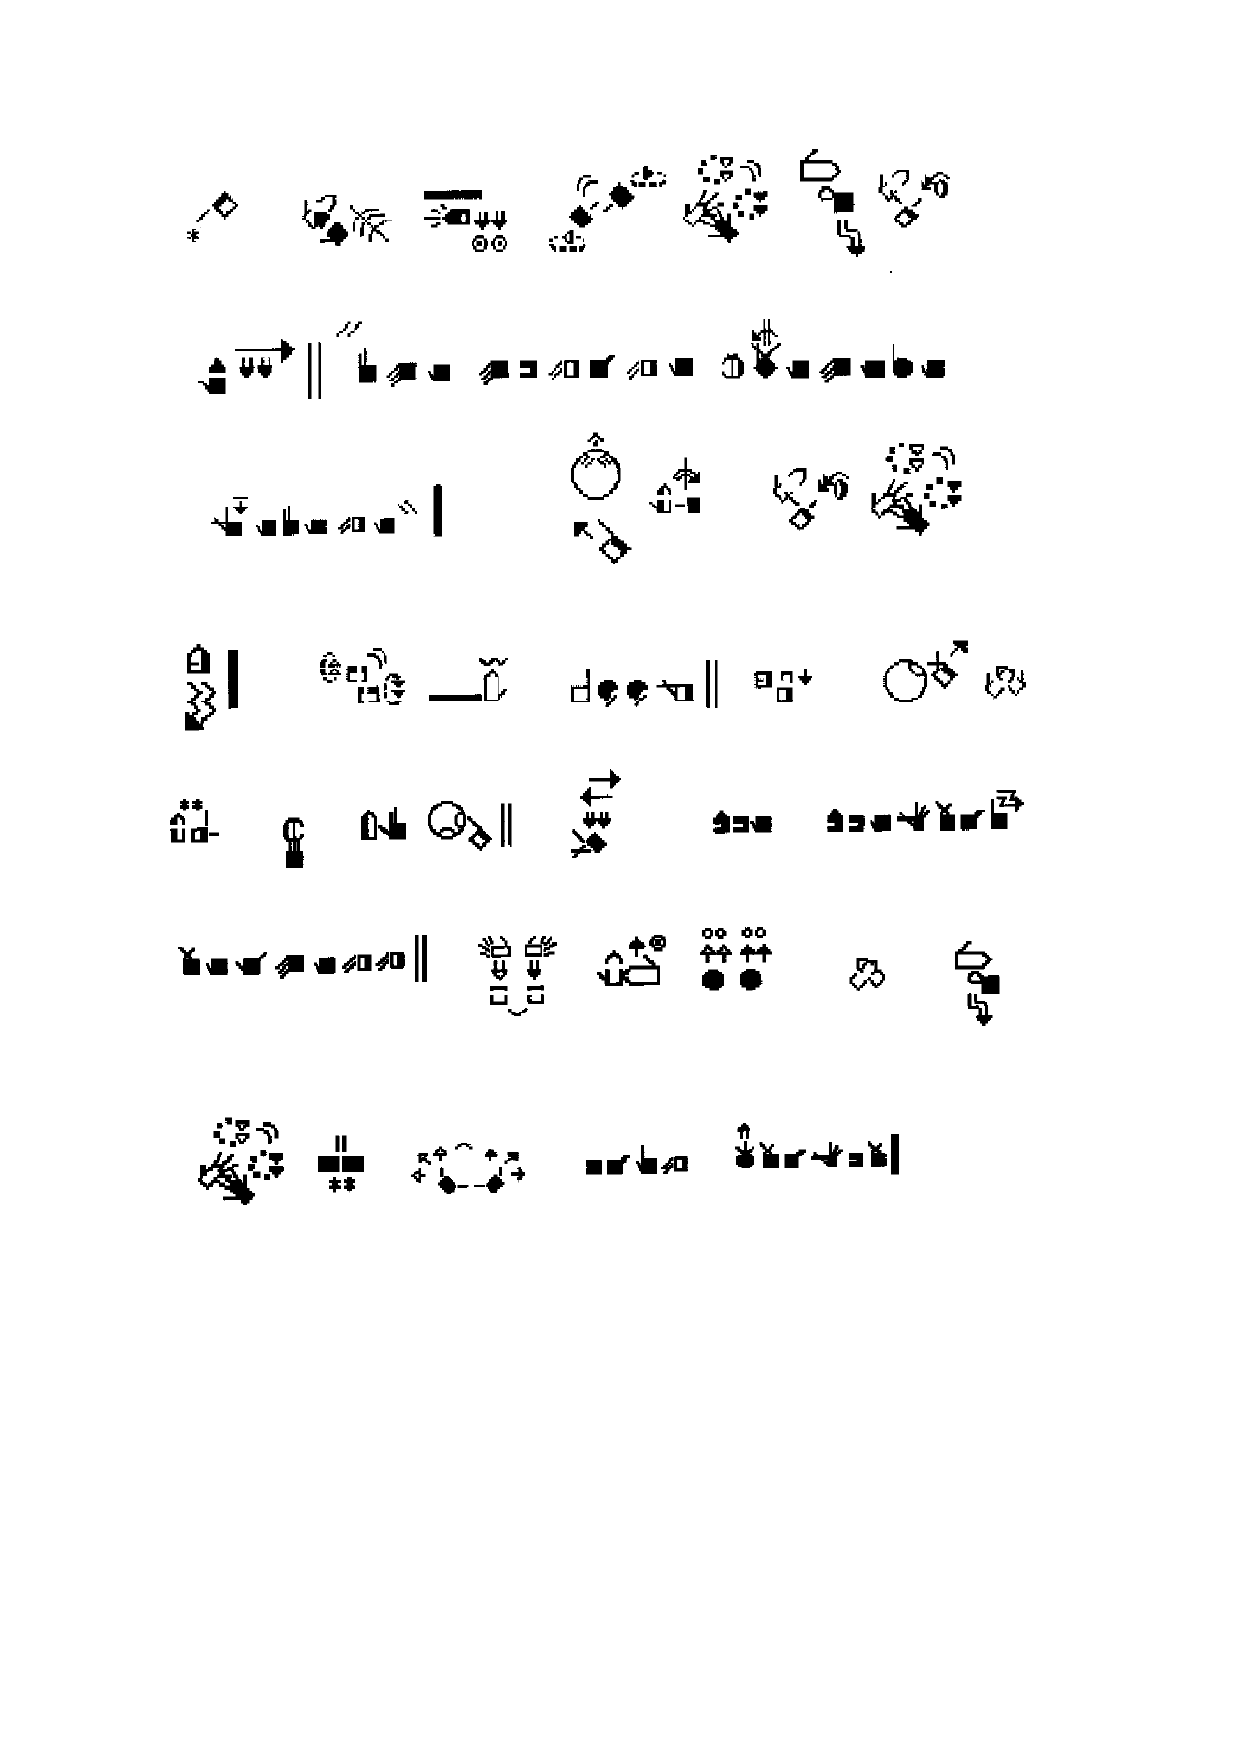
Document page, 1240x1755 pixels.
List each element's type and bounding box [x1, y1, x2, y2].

picture [157, 130, 1044, 752]
picture [156, 760, 1043, 1211]
